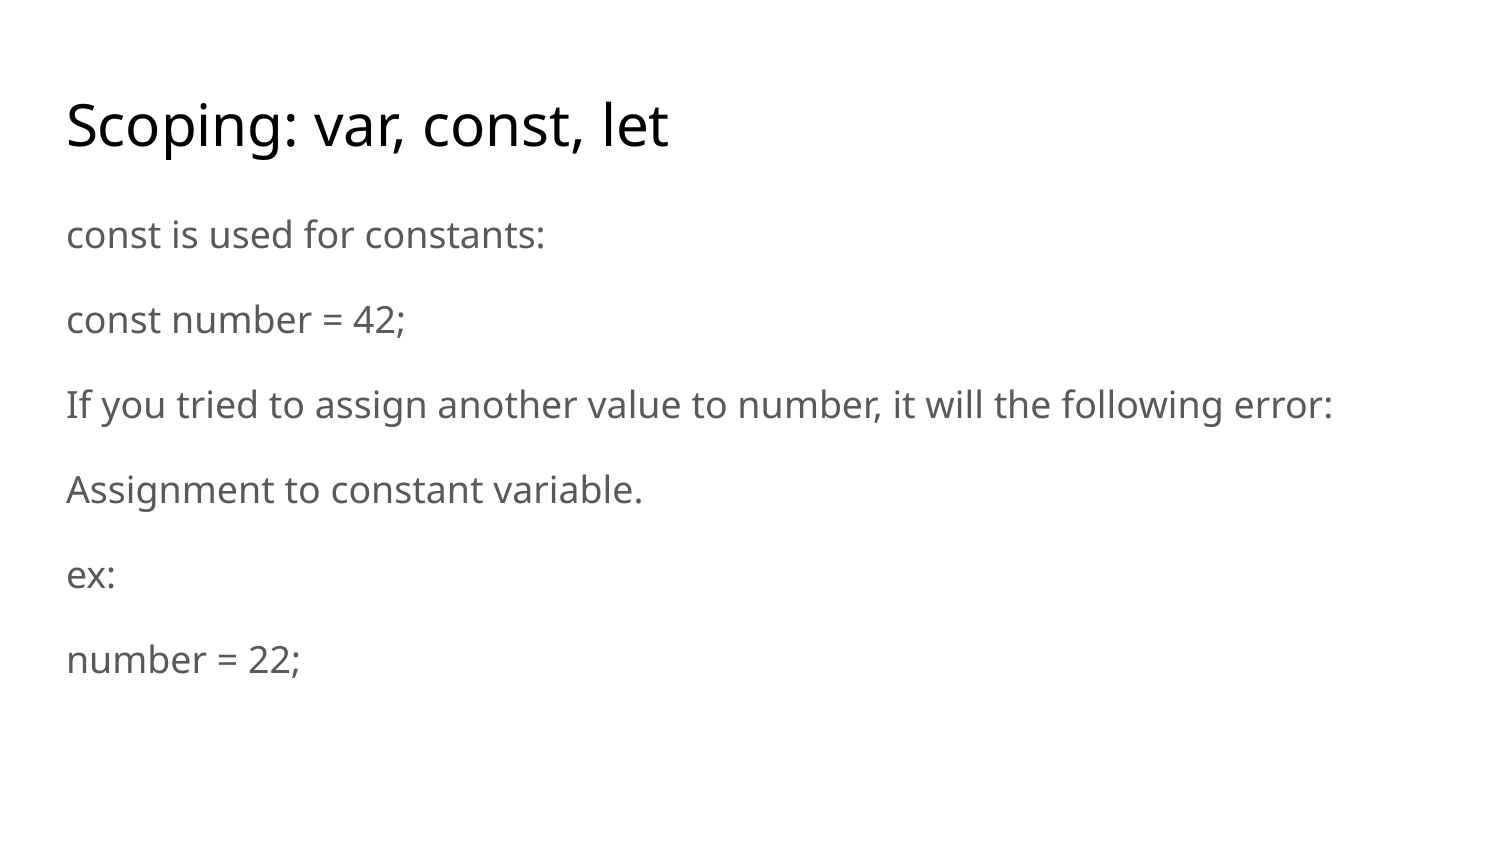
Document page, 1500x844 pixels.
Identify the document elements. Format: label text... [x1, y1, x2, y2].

list const is used for constants: const number = 42; If you tried to assign another value to number, it will the following error: Assignment to constant variable. ex: number = 22; [51, 189, 1449, 750]
title Scoping: var, const, let [51, 72, 1449, 167]
